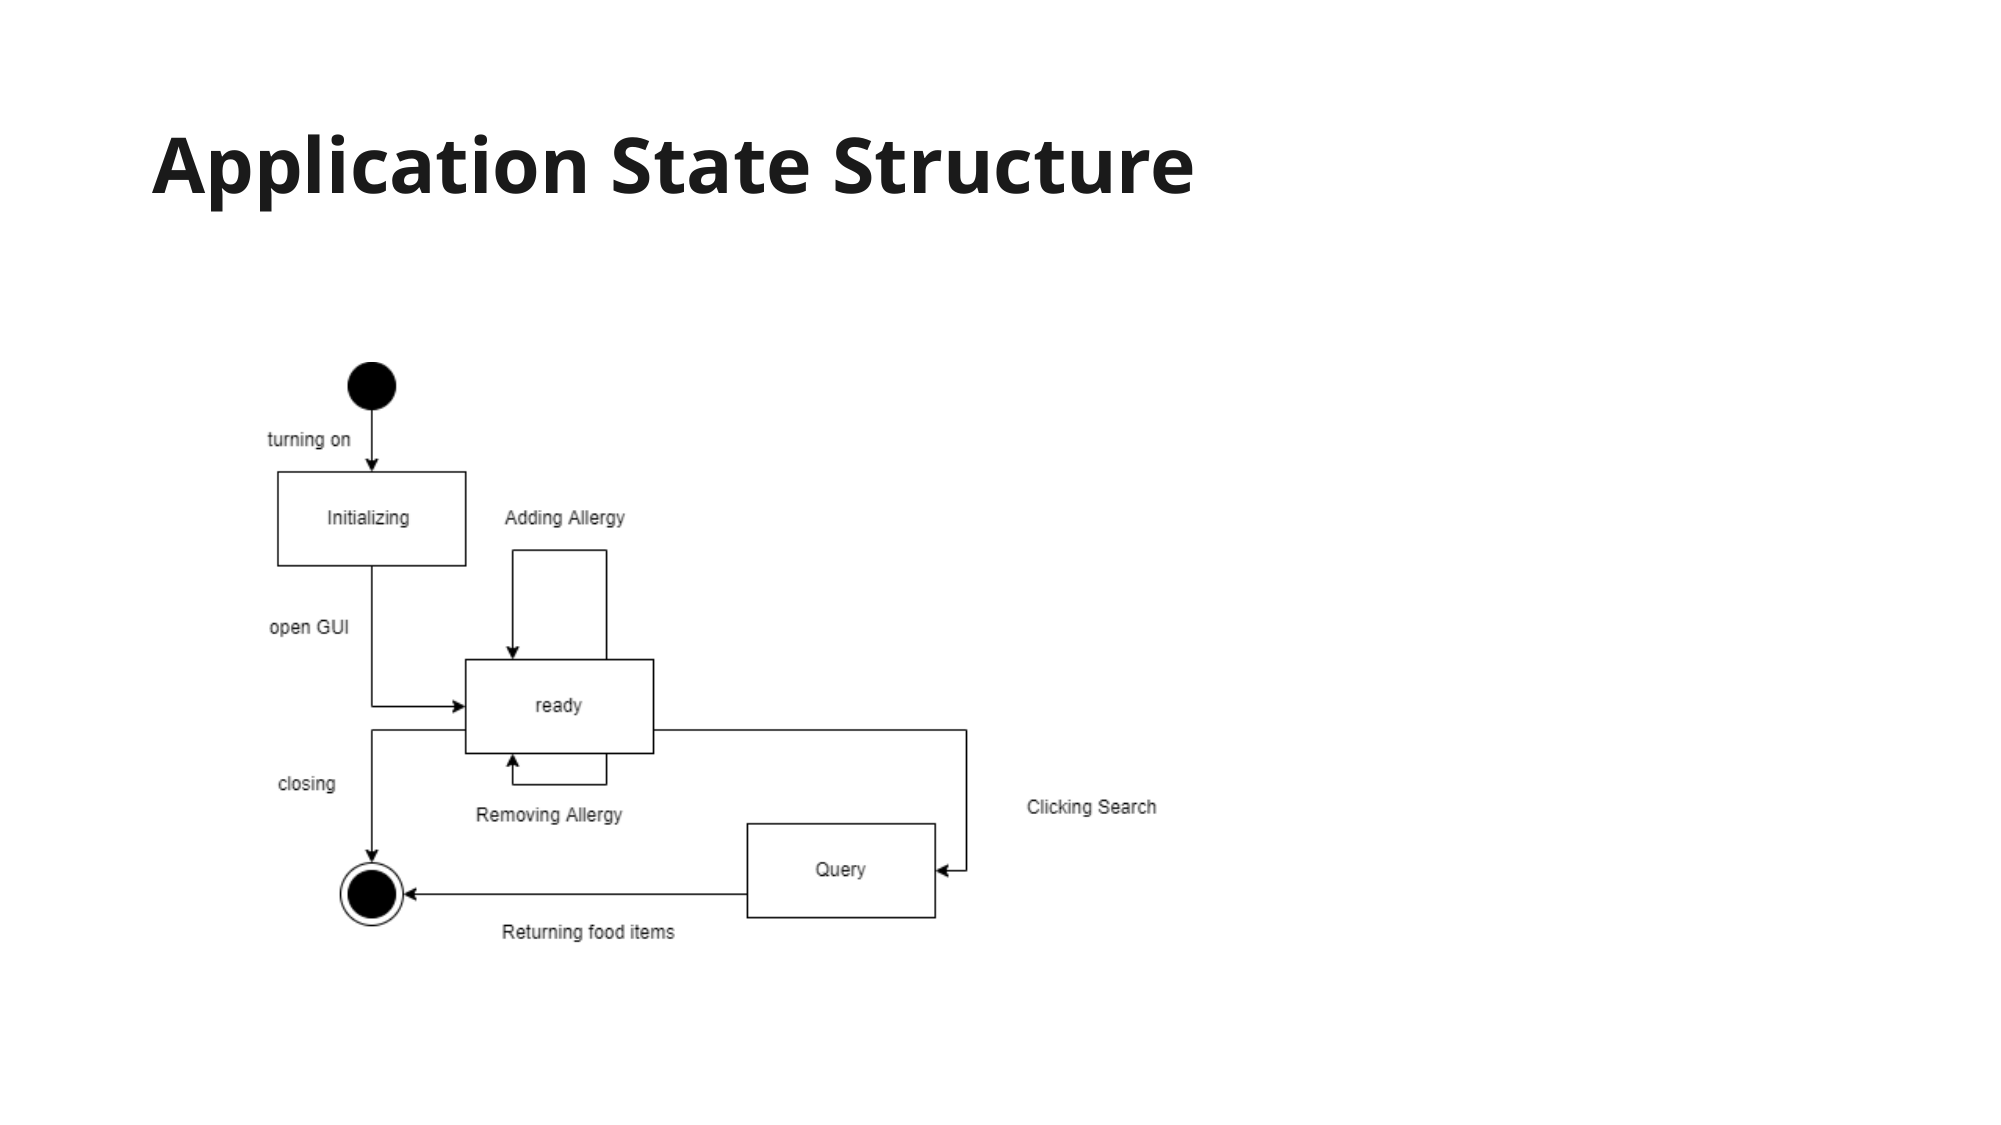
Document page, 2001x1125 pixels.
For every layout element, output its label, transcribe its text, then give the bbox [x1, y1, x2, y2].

title Application State Structure [137, 59, 1863, 278]
picture [254, 362, 1171, 951]
